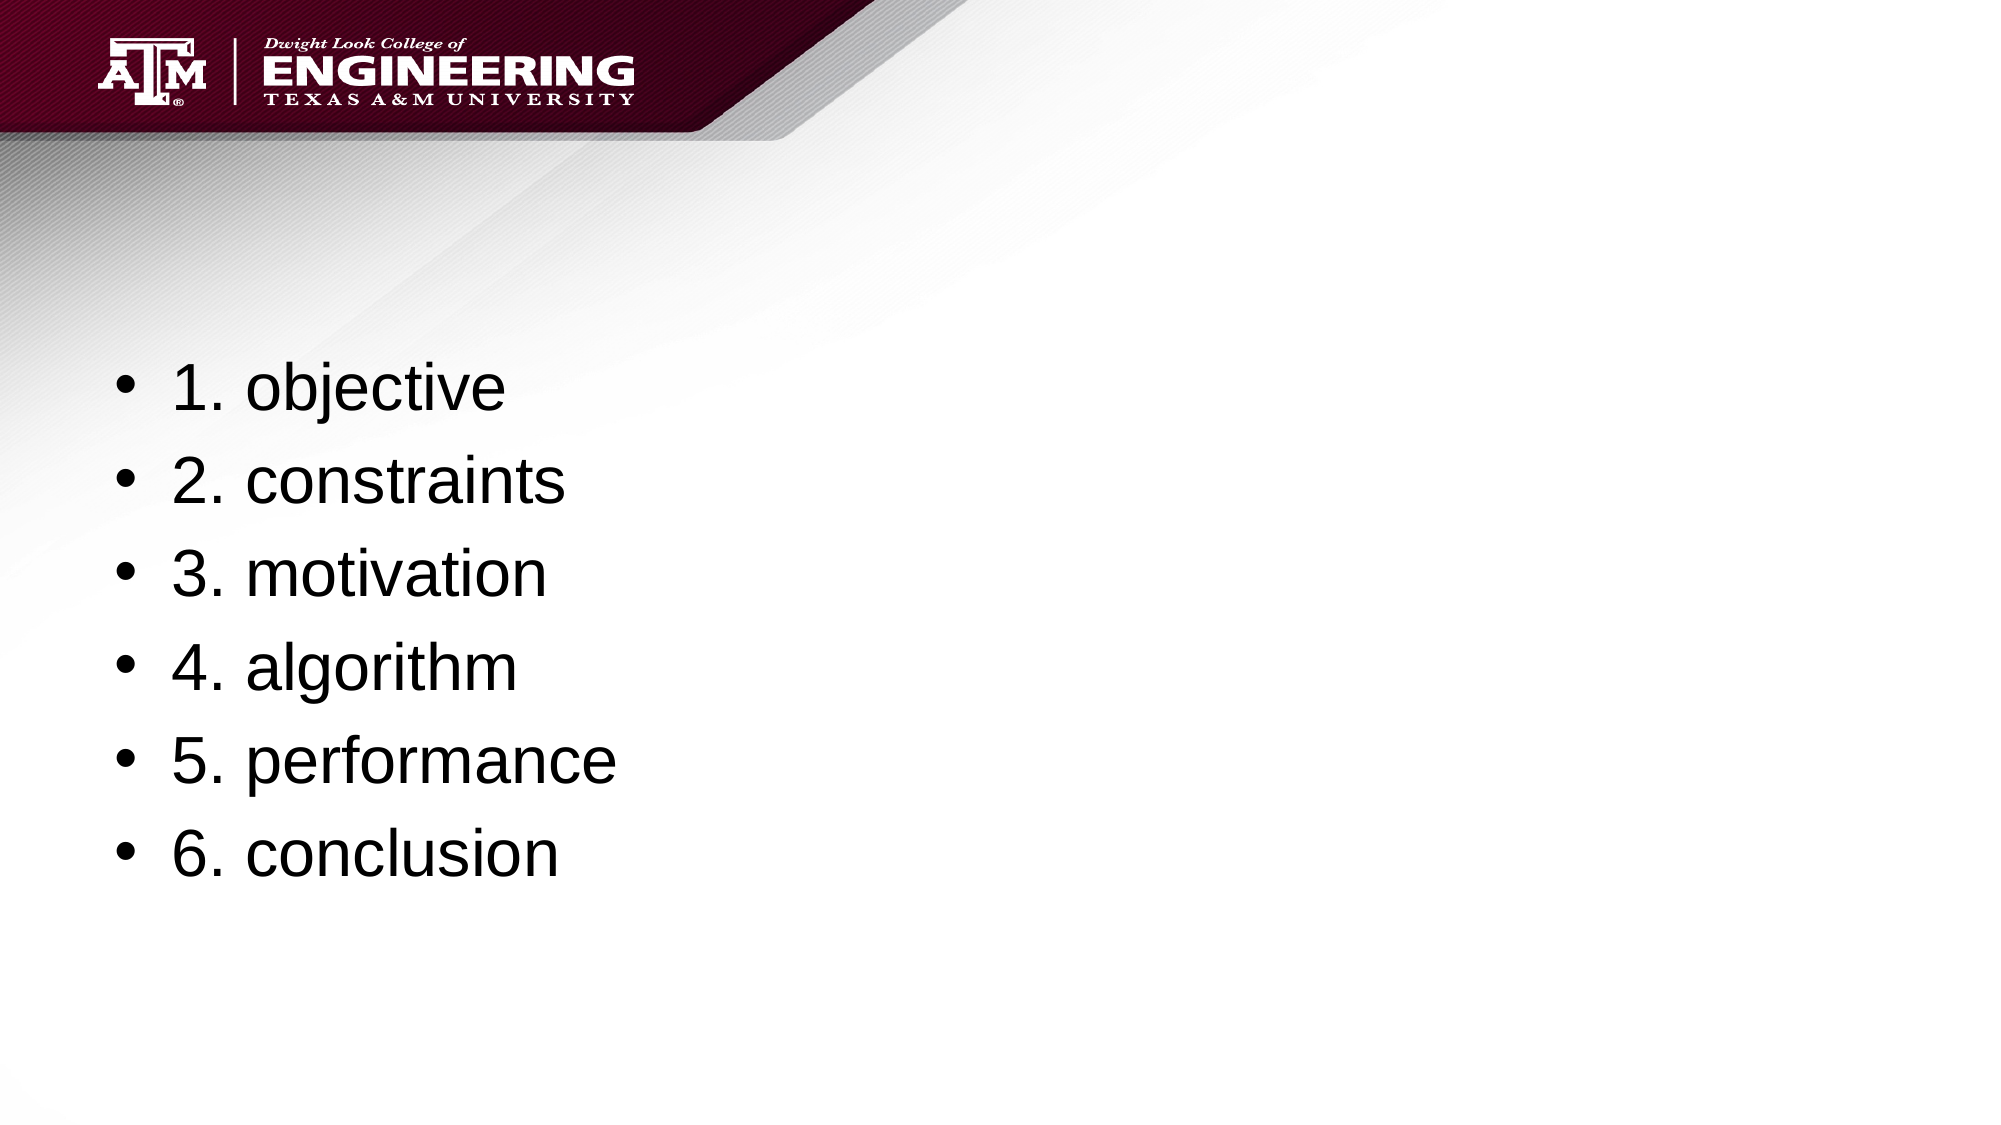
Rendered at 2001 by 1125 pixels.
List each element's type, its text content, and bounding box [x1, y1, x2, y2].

list 1. objective 2. constraints 3. motivation 4. algorithm 5. performance 6. conclusion [99, 336, 1900, 1005]
picture [0, 0, 2001, 1125]
